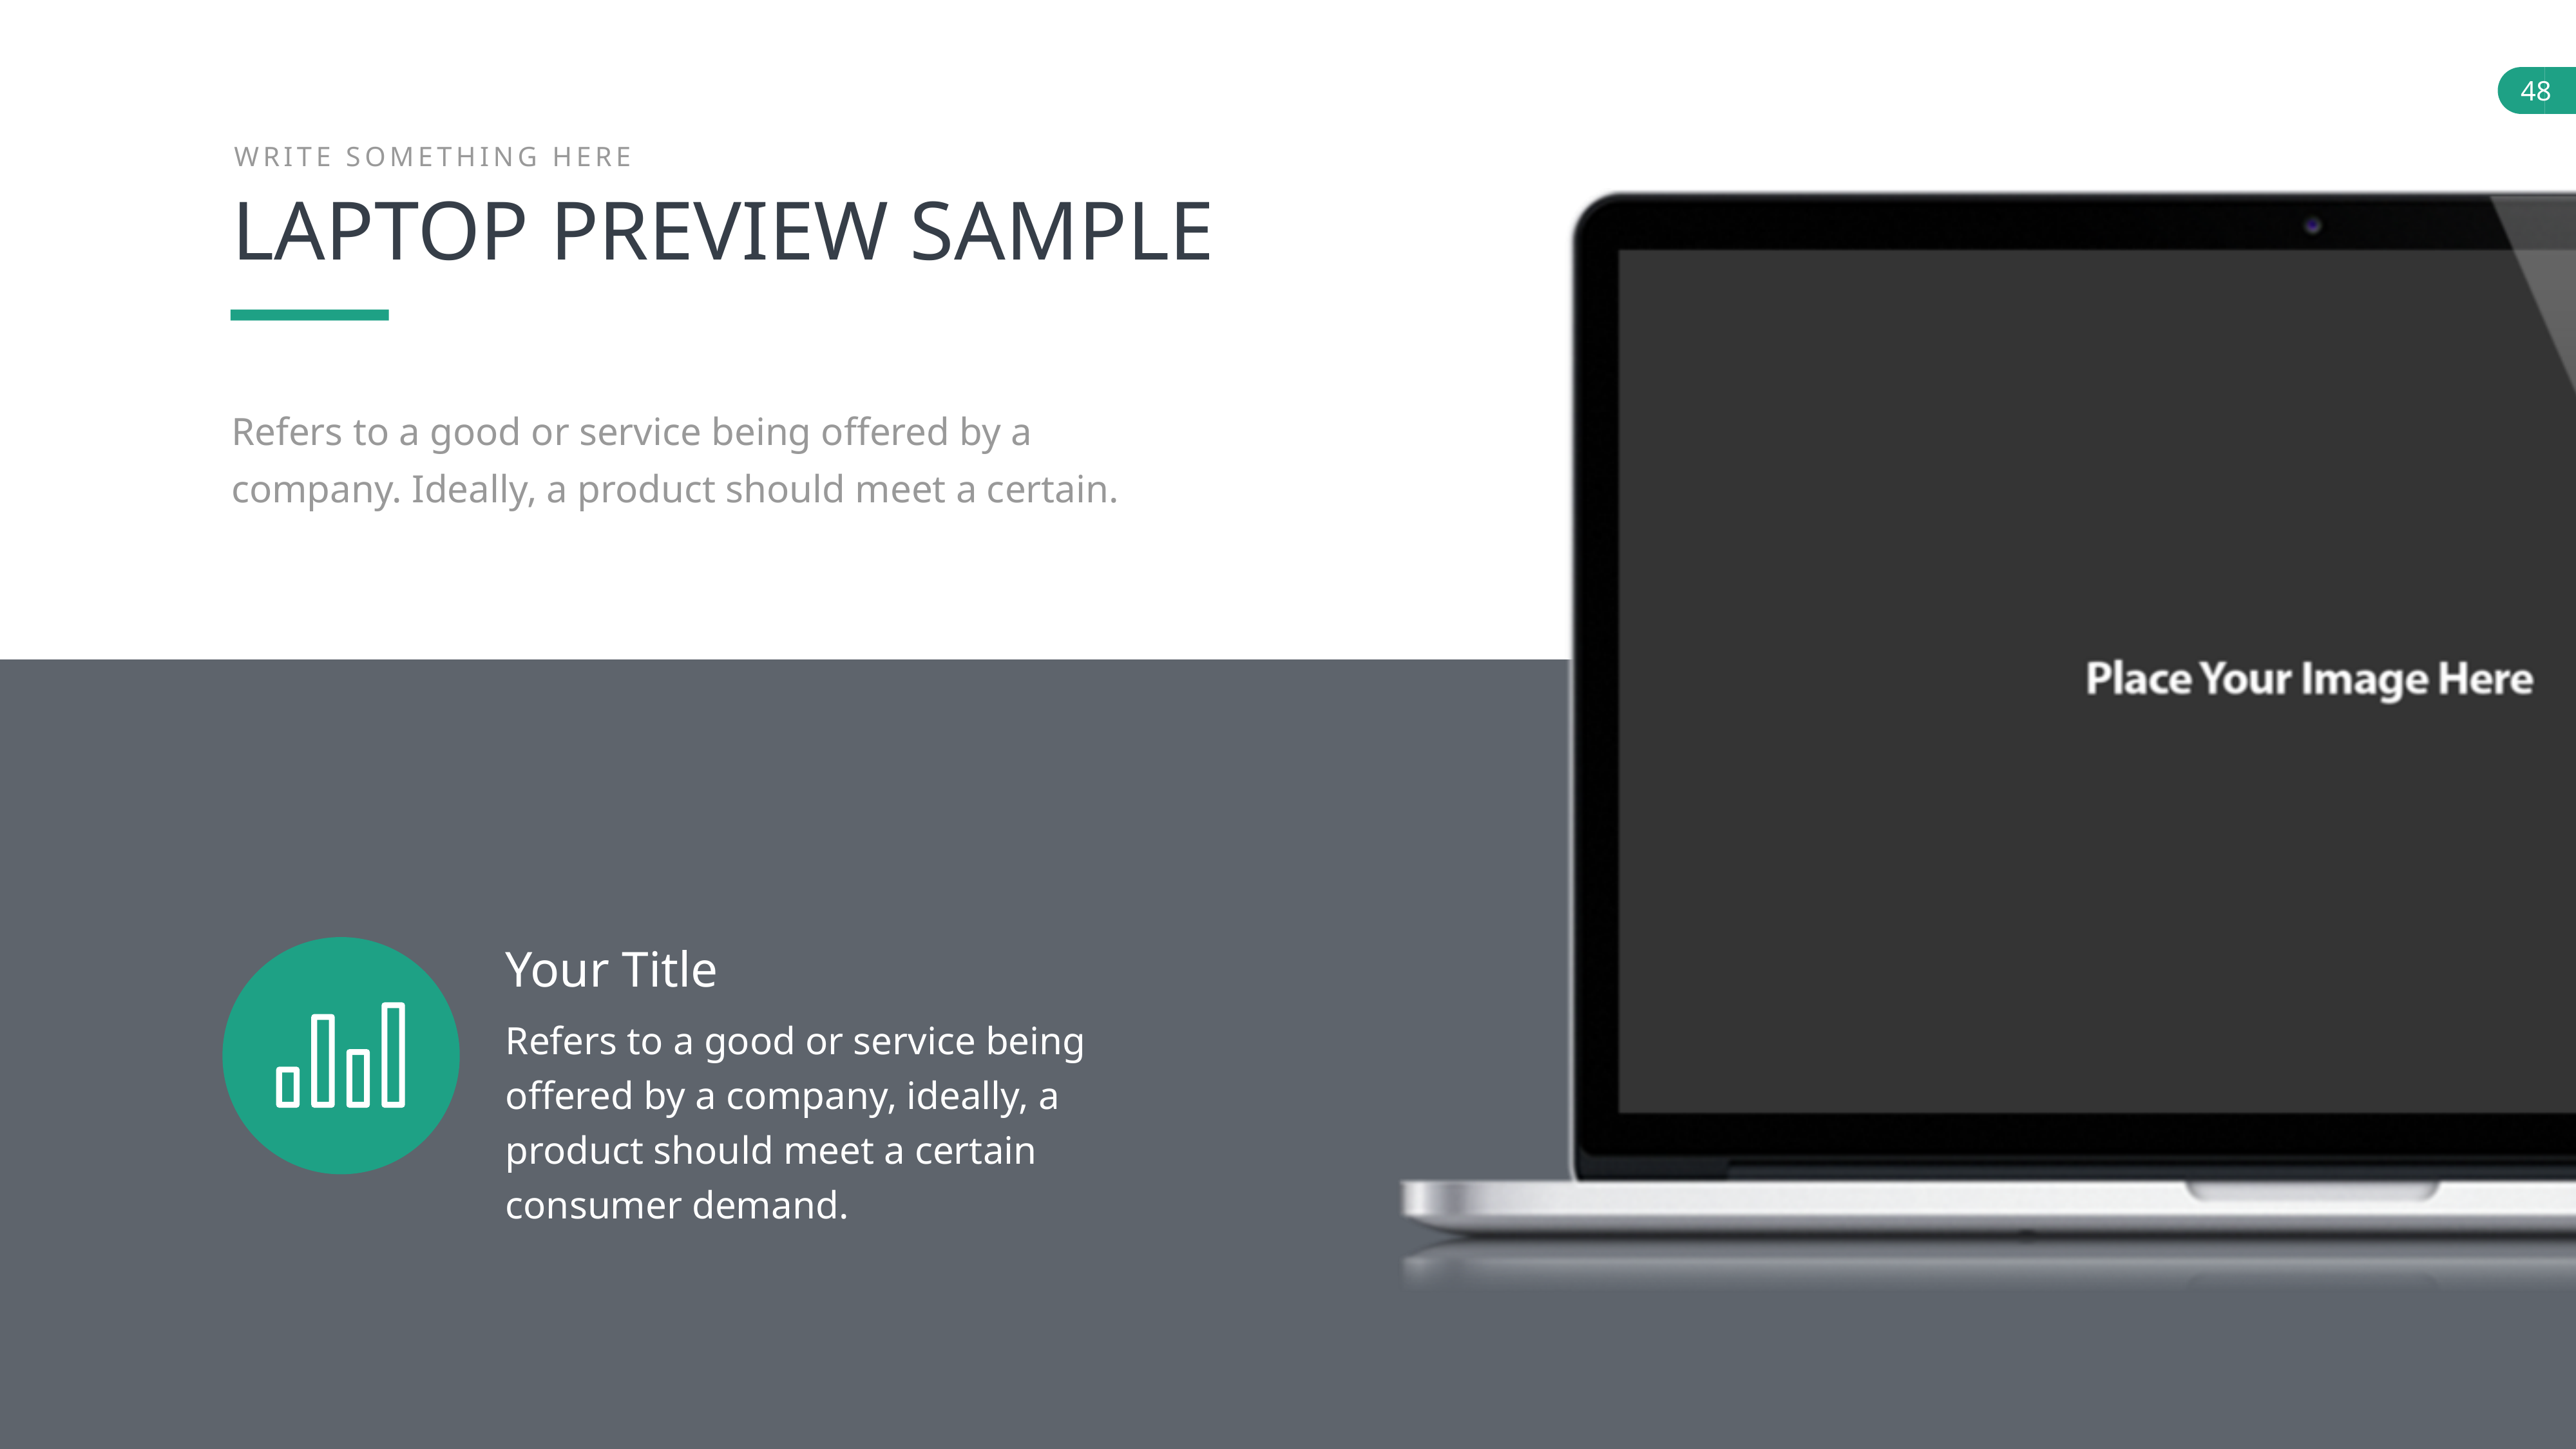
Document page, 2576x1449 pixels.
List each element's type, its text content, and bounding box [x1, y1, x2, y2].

text_box Refers to a good or service being offered by a company. Ideally, a product should meet a certain. [208, 383, 1193, 522]
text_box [222, 934, 1348, 1175]
text_box WRITE SOMETHING HERE [224, 135, 642, 176]
text_box LAPTOP PREVIEW SAMPLE [222, 175, 1323, 281]
picture [0, 155, 2576, 1449]
text_box [230, 309, 390, 321]
